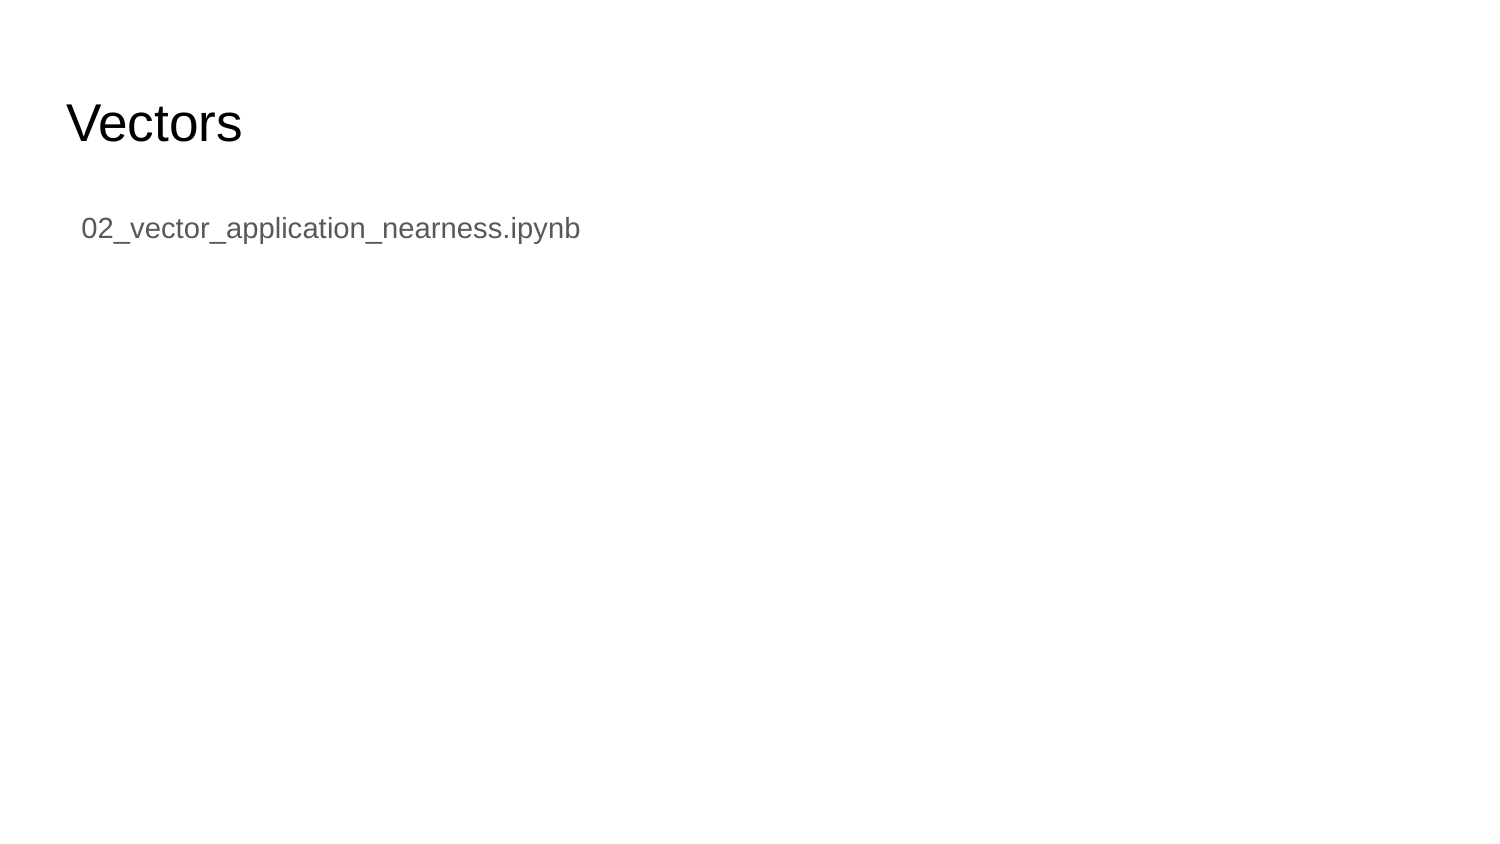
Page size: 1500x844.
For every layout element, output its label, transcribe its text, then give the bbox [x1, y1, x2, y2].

list 02_vector_application_nearness.ipynb [66, 189, 1449, 750]
title Vectors [51, 72, 1449, 167]
